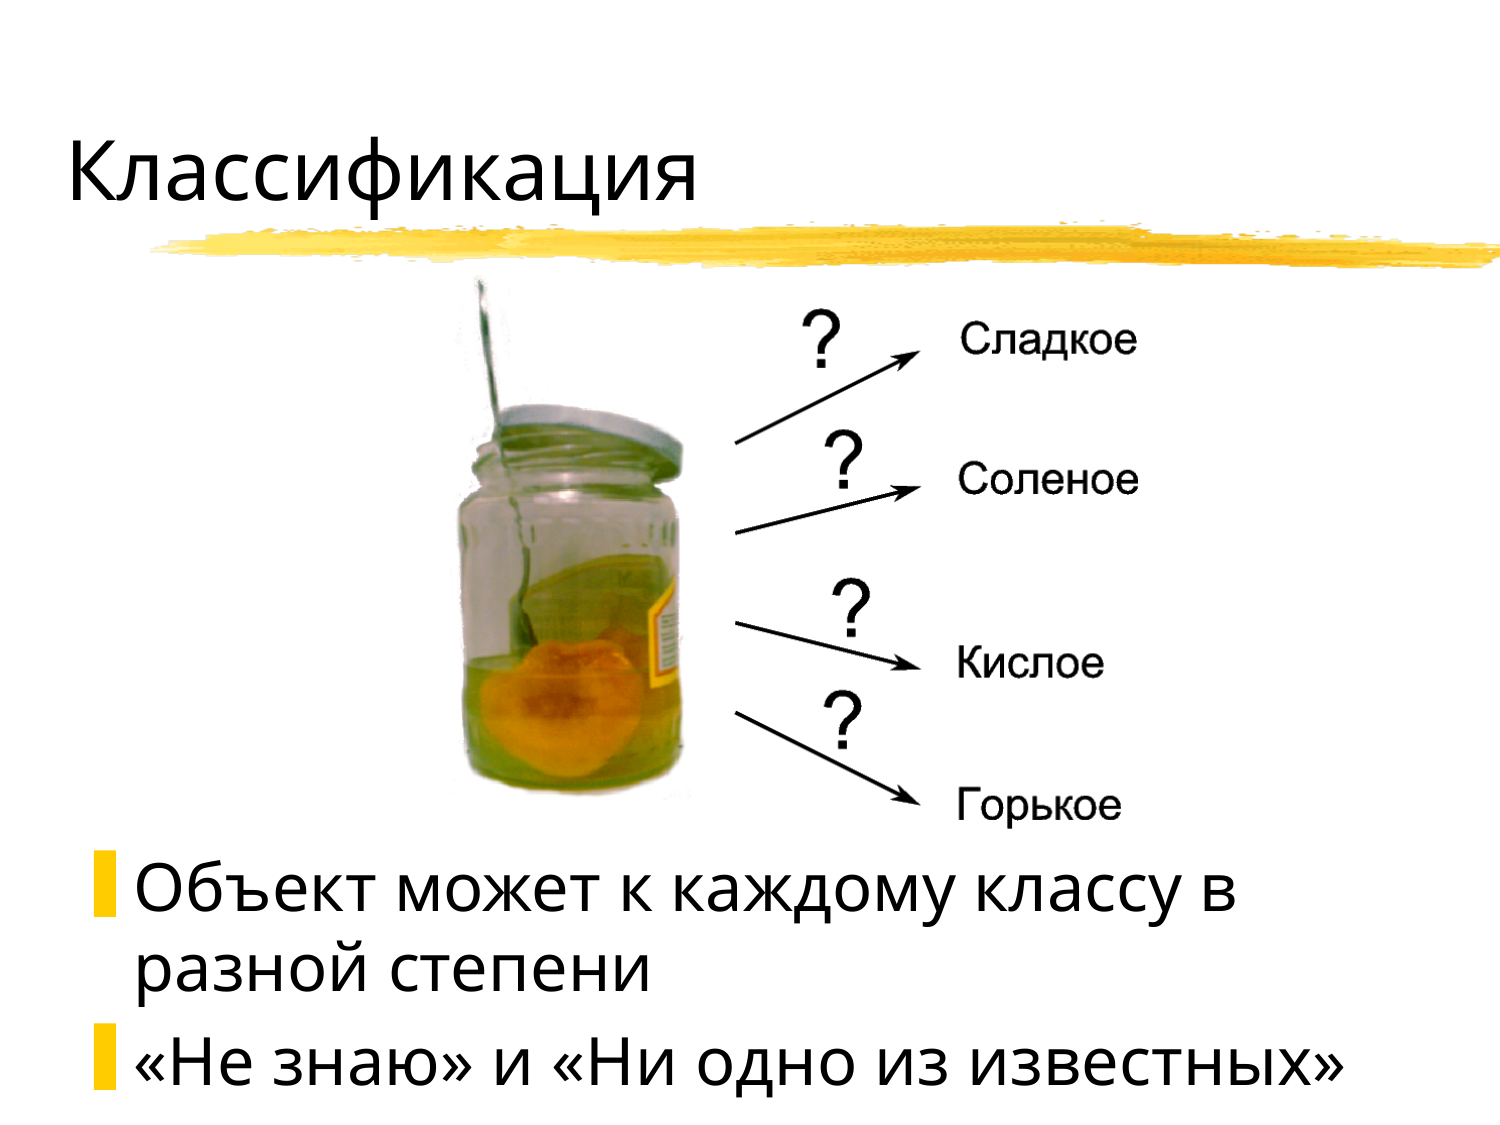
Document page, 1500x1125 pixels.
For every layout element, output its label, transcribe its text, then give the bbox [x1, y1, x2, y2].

list Объект может к каждому классу в разной степени «Не знаю» и «Ни одно из известных» [62, 837, 1463, 1076]
picture [150, 215, 1500, 829]
title Классификация [49, 37, 1463, 226]
